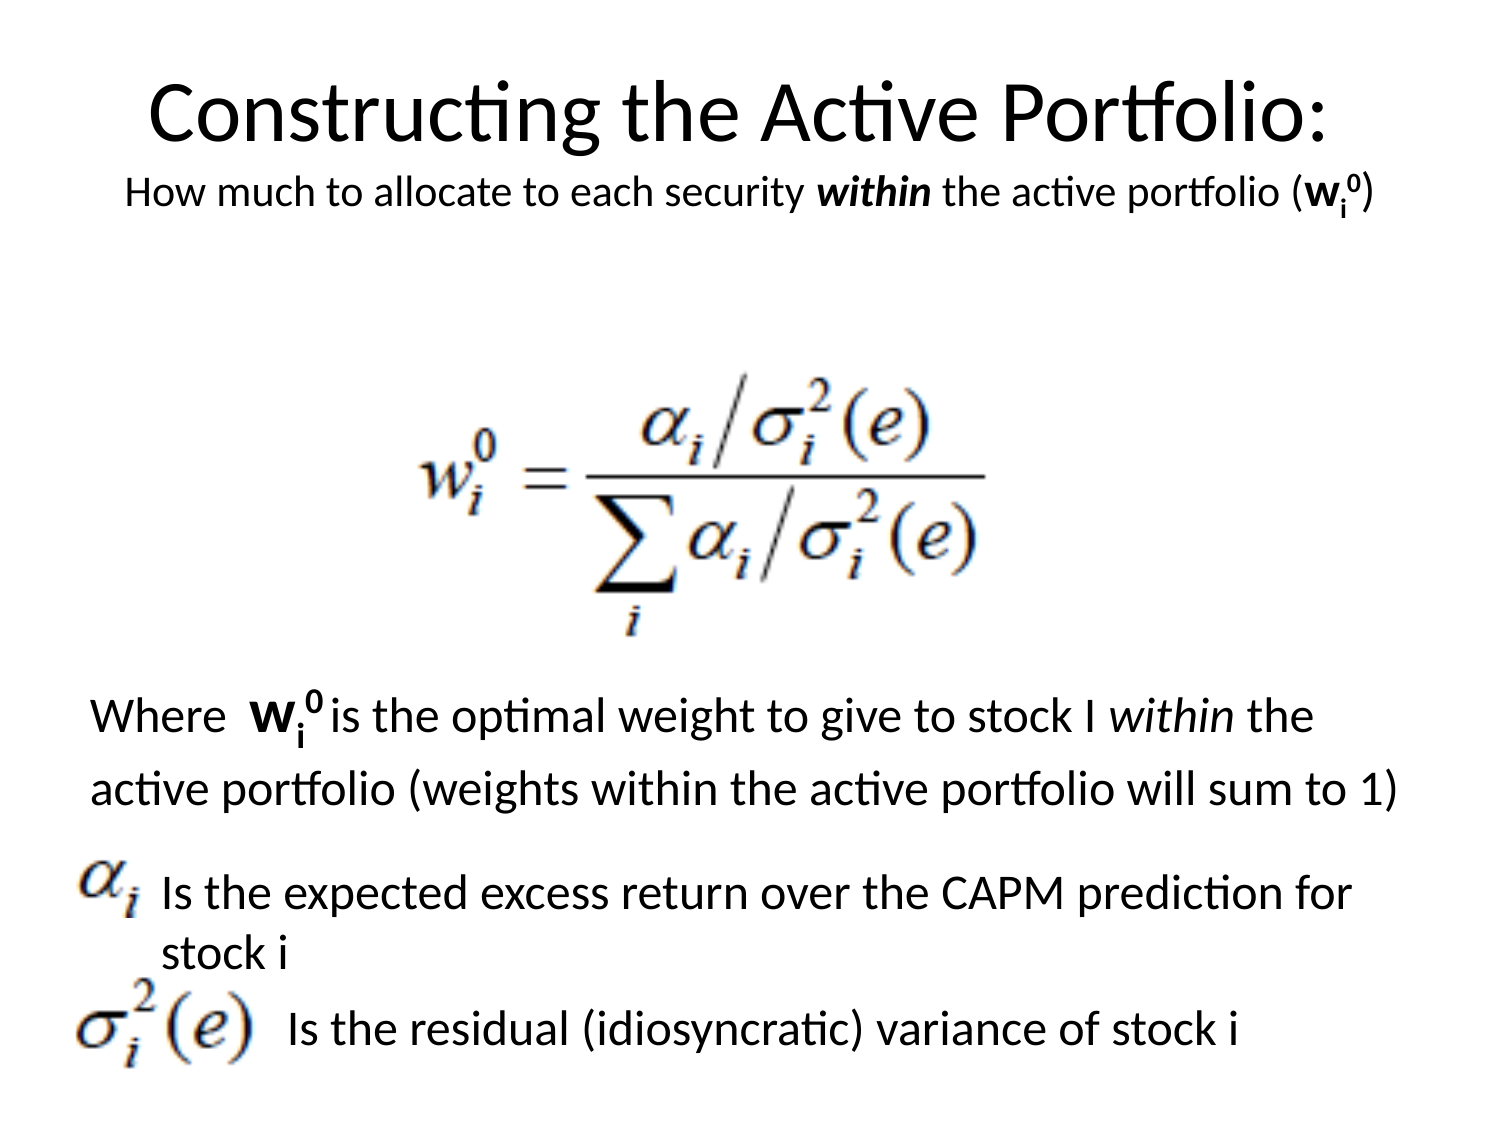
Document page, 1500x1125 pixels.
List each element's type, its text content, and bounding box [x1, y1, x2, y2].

text_box Is the residual (idiosyncratic) variance of stock i [272, 988, 1256, 1063]
text_box Where wi0 is the optimal weight to give to stock I within the active portfolio (weights within the active portfolio will sum to 1) [74, 662, 1425, 823]
title Constructing the Active Portfolio: How much to allocate to each security within the active portfolio (wi0) [75, 45, 1425, 233]
picture [74, 975, 266, 1092]
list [339, 266, 1061, 663]
picture [74, 848, 147, 918]
text_box Is the expected excess return over the CAPM prediction for stock i [146, 851, 1425, 987]
